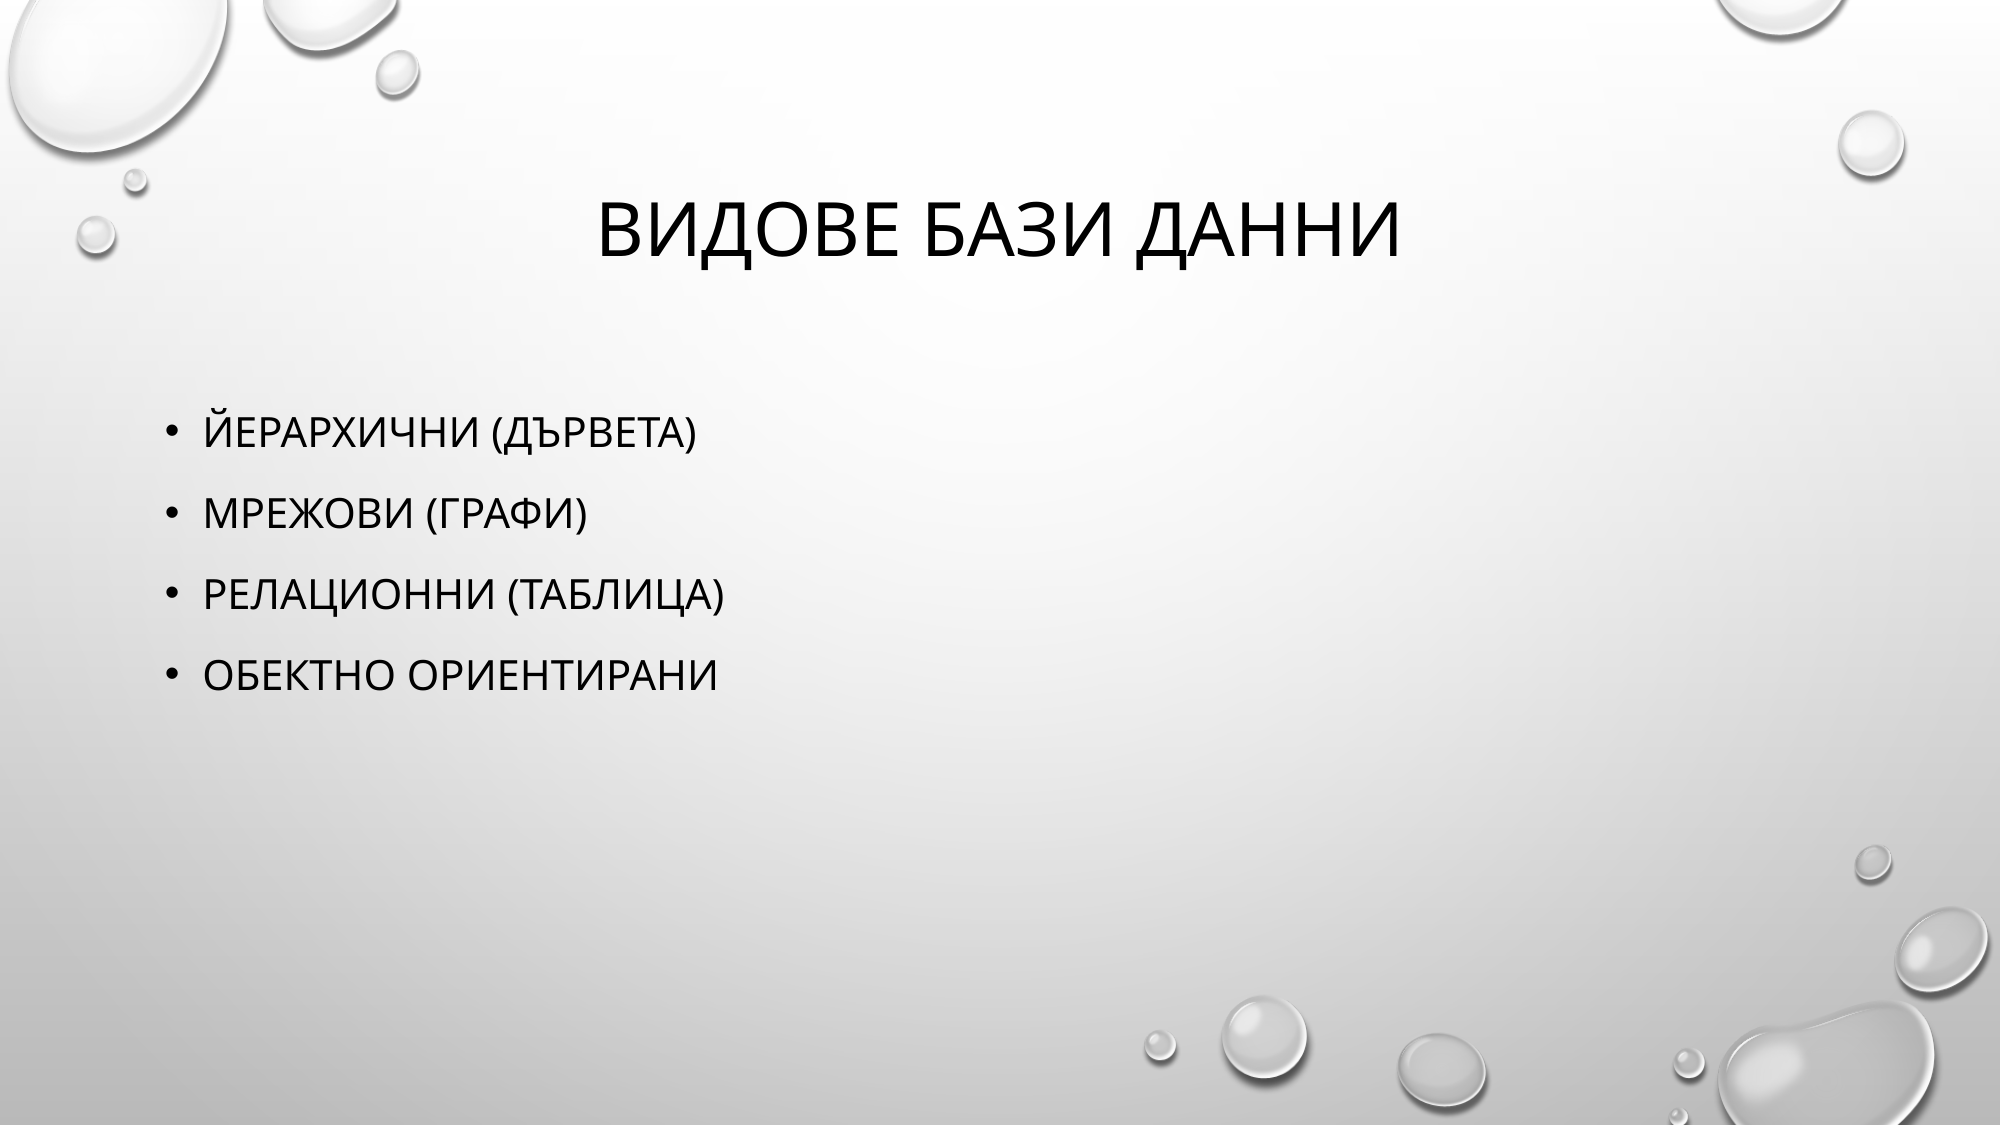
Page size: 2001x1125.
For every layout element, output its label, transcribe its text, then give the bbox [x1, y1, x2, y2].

picture [0, 0, 2000, 1125]
list Йерархични (дървета) Мрежови (графи) Релационни (таблица) Обектно ориентирани [149, 388, 1850, 950]
title ВИдове бази данни [149, 101, 1851, 364]
